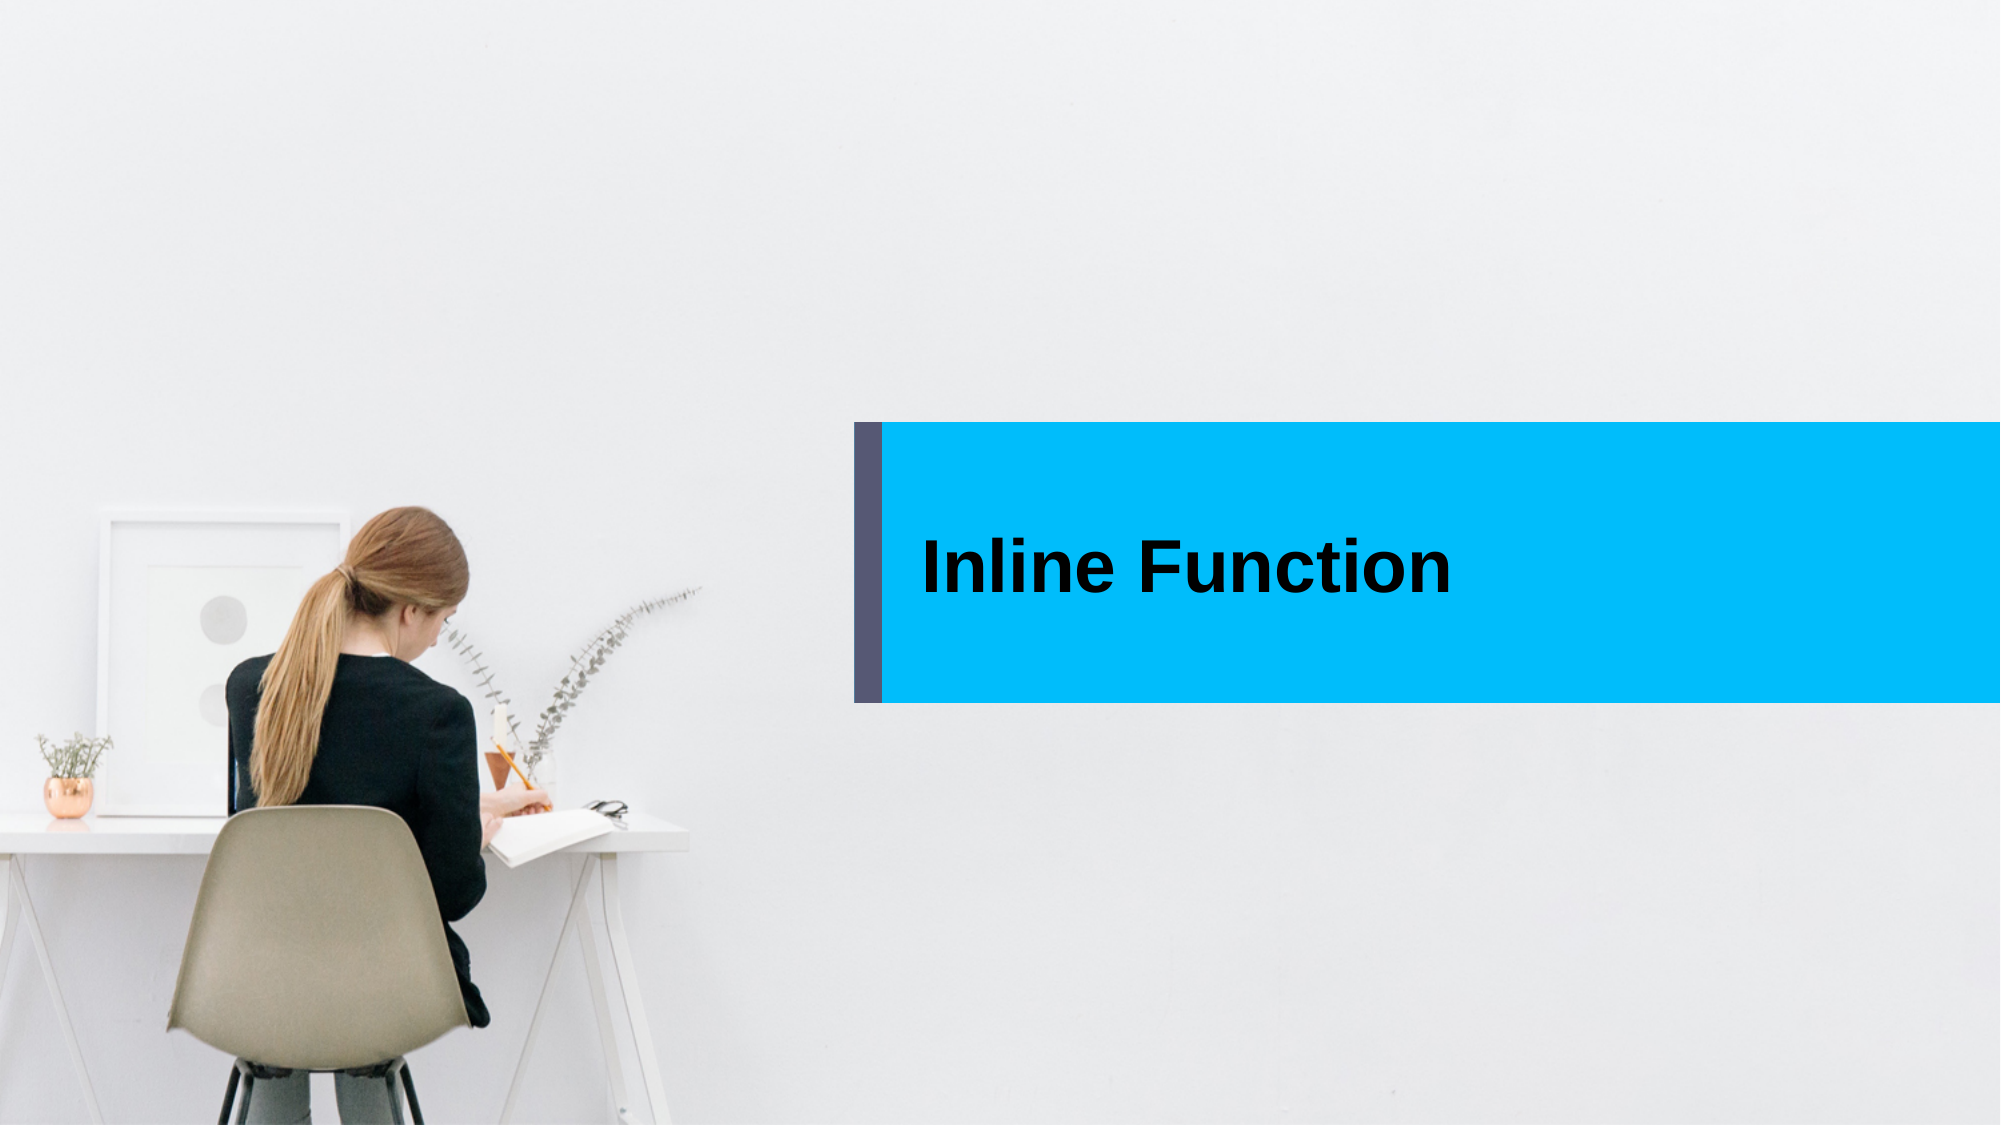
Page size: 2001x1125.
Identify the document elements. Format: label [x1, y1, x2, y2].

text_box [854, 422, 2000, 703]
picture [0, 0, 2001, 1125]
